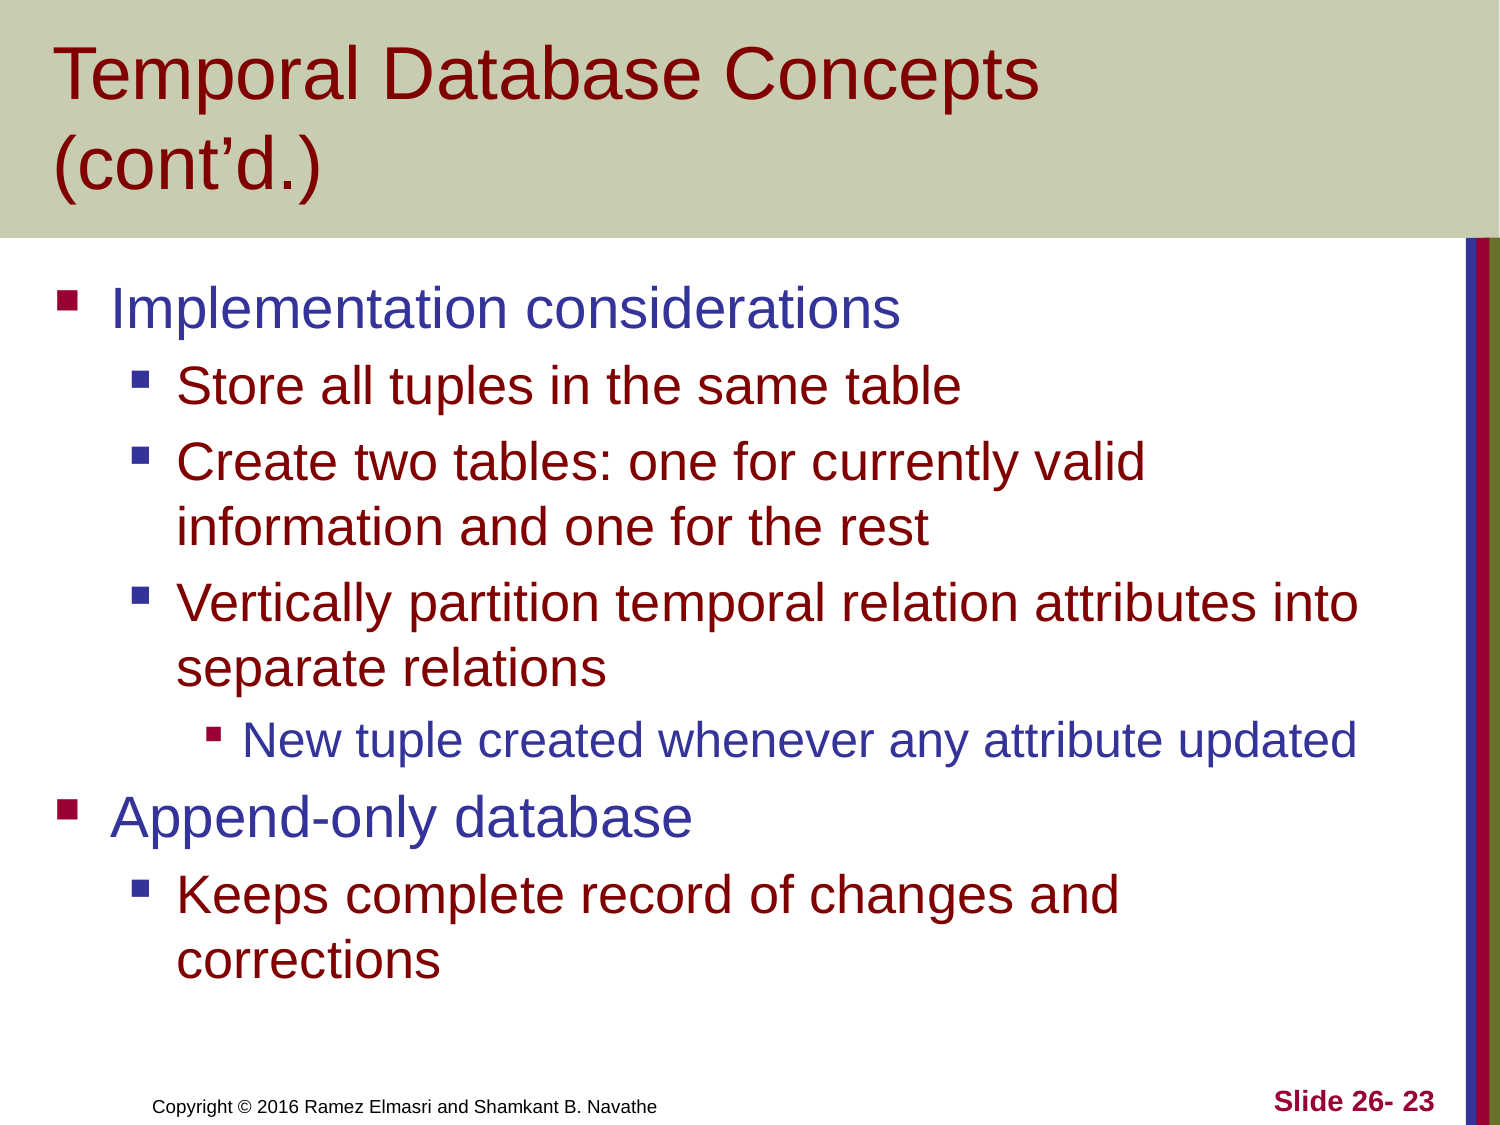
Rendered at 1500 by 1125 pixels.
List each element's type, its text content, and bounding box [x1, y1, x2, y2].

list Implementation considerations Store all tuples in the same table Create two tables: one for currently valid information and one for the rest Vertically partition temporal relation attributes into separate relations New tuple created whenever any attribute updated Append-only database Keeps complete record of changes and corrections [39, 262, 1400, 1013]
slide_number Slide 26- 23 [1137, 1049, 1451, 1125]
title Temporal Database Concepts (cont’d.) [37, 49, 1317, 213]
